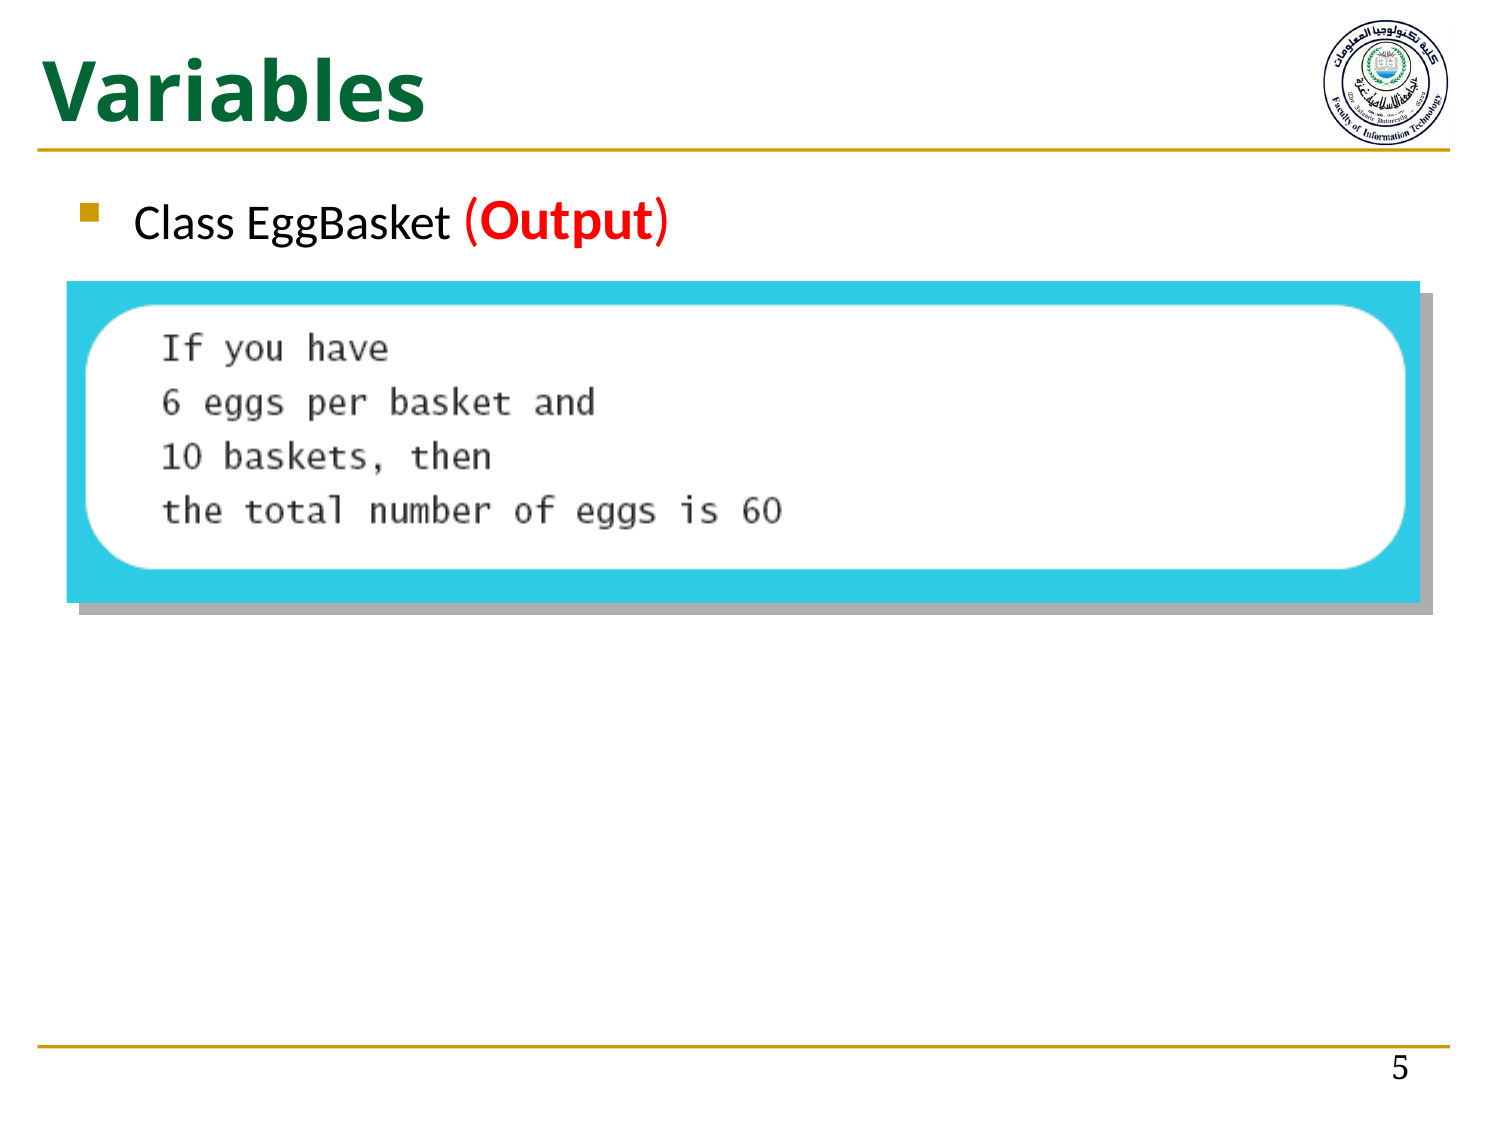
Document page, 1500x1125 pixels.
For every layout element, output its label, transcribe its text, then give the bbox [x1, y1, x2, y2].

title Variables [26, 30, 1461, 207]
list [37, 148, 1451, 950]
text_box Class EggBasket (Output) [62, 174, 1475, 492]
picture [66, 280, 1421, 603]
picture [1321, 18, 1450, 30]
slide_number 5 [1074, 1023, 1426, 1100]
